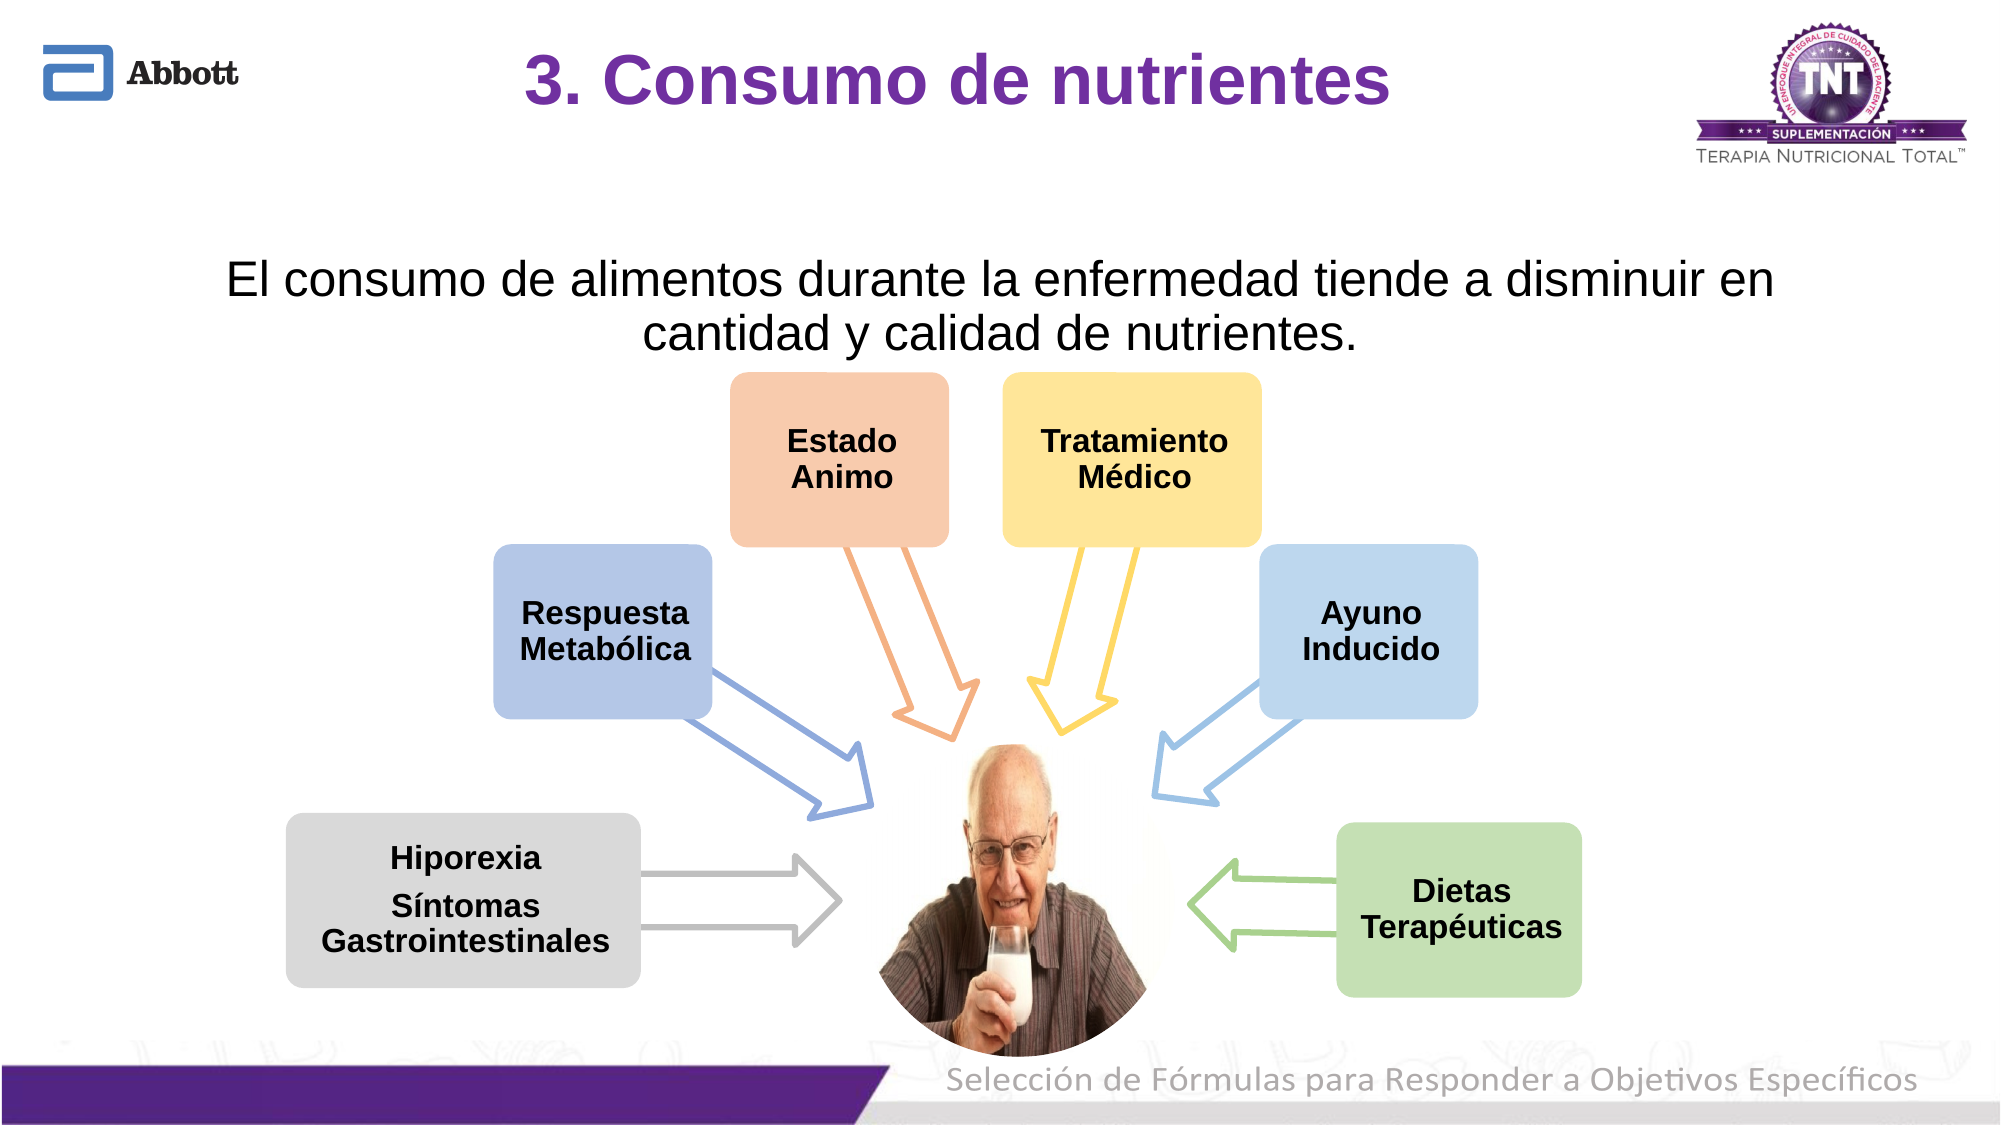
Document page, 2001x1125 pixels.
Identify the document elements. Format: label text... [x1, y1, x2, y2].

picture [0, 0, 2001, 1125]
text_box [265, 372, 1652, 1067]
title 3. Consumo de nutrientes [362, 36, 1555, 183]
list El consumo de alimentos durante la enfermedad tiende a disminuir en cantidad y calidad de nutrientes. [190, 245, 1811, 406]
